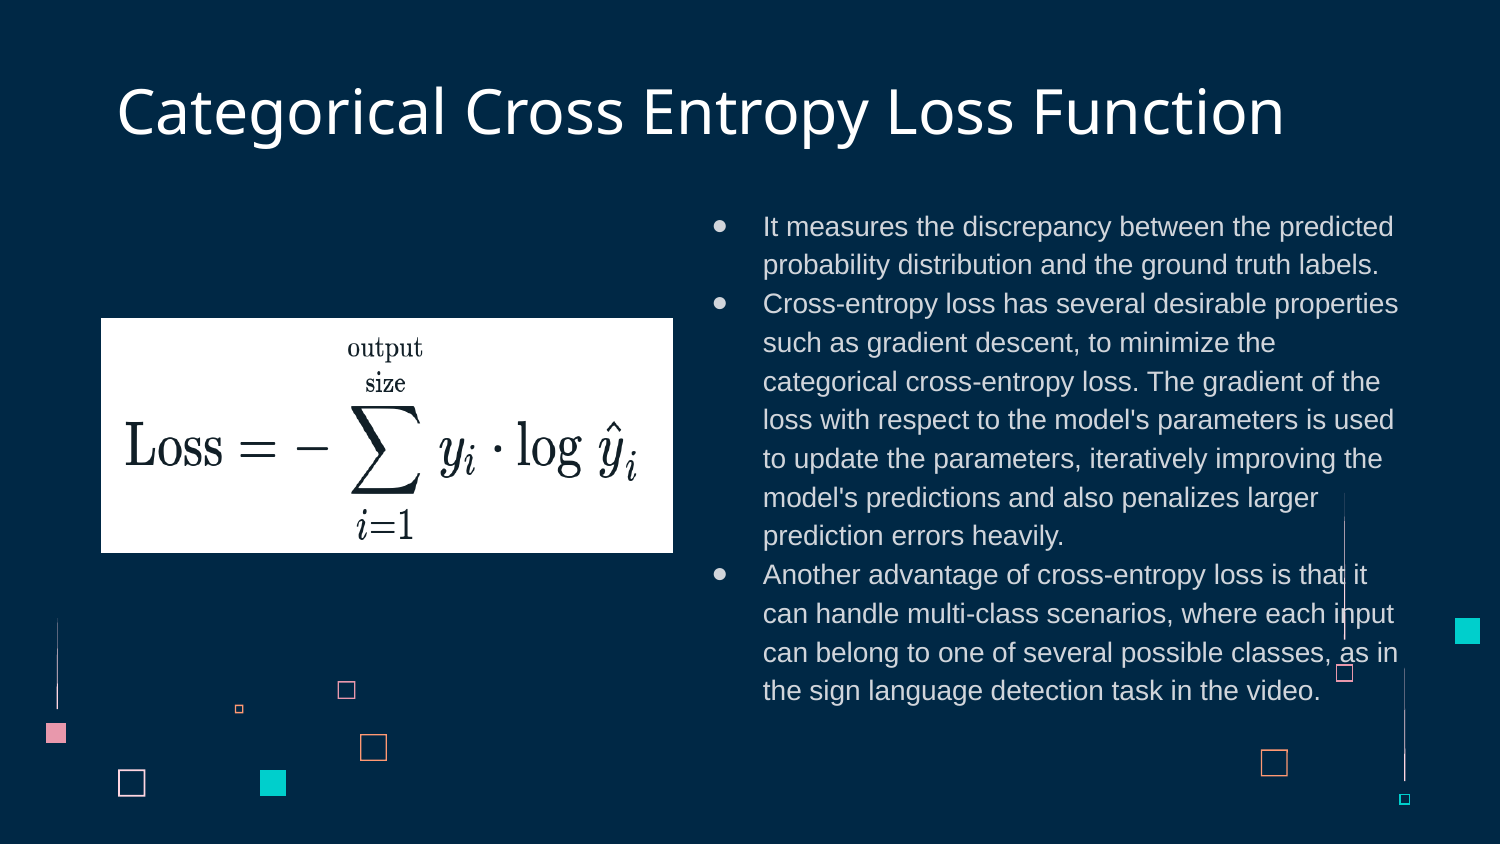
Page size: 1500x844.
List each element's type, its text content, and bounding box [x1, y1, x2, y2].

text_box It measures the discrepancy between the predicted probability distribution and the ground truth labels. Cross-entropy loss has several desirable properties such as gradient descent, to minimize the categorical cross-entropy loss. The gradient of the loss with respect to the model's parameters is used to update the parameters, iteratively improving the model's predictions and also penalizes larger prediction errors heavily. Another advantage of cross-entropy loss is that it can handle multi-class scenarios, where each input can belong to one of several possible classes, as in the sign language detection task in the video. [672, 187, 1428, 722]
picture [101, 318, 674, 553]
title Categorical Cross Entropy Loss Function [101, 67, 1365, 163]
